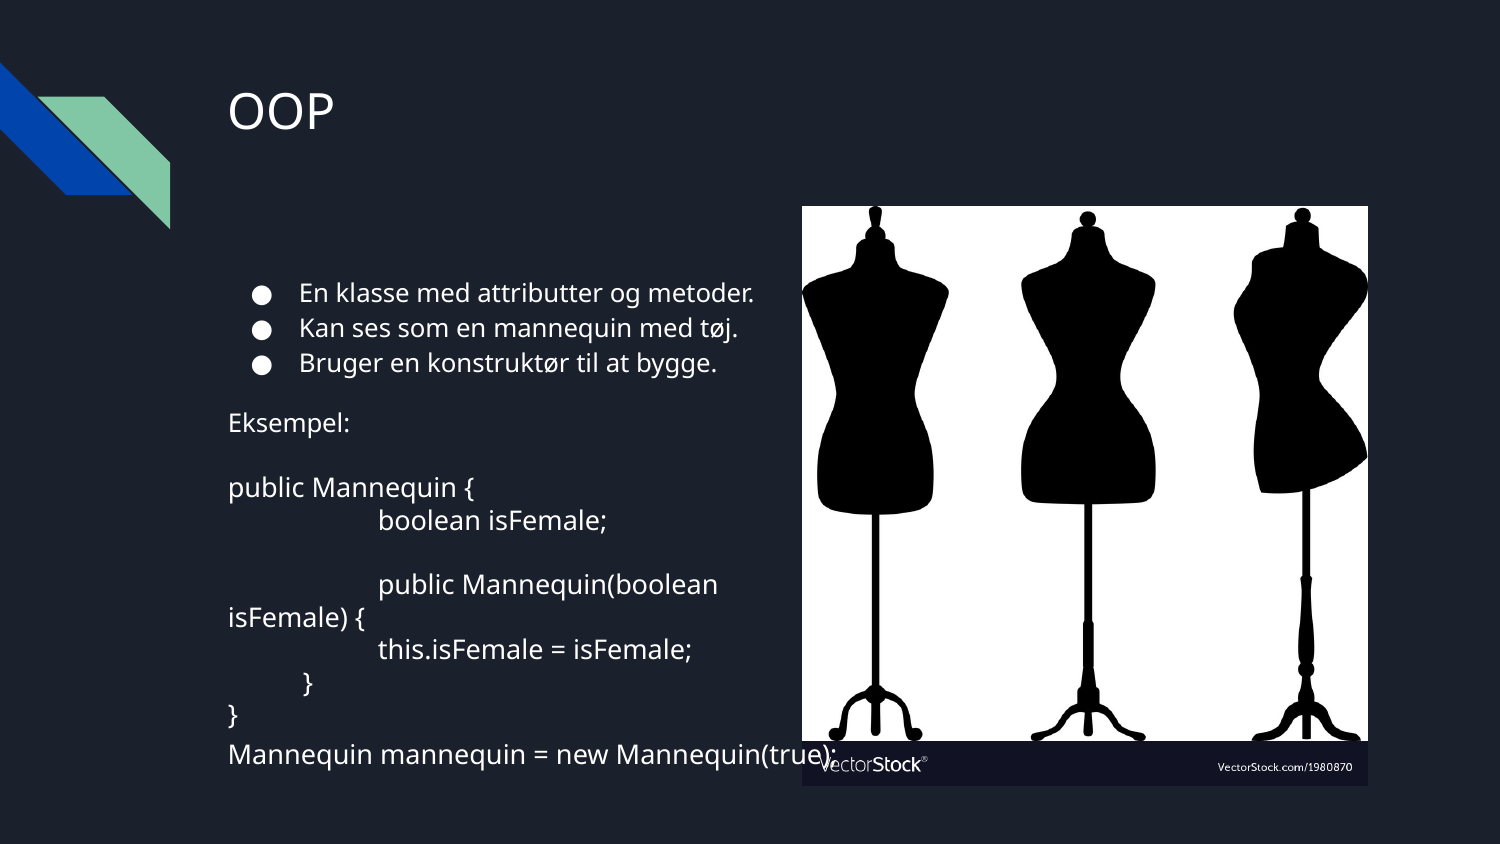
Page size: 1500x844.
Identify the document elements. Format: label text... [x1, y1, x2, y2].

title OOP [212, 64, 1368, 215]
text_box public Mannequin { boolean isFemale; public Mannequin(boolean isFemale) { this.isFemale = isFemale; } } [212, 455, 778, 722]
text_box Mannequin mannequin = new Mannequin(true); [212, 722, 797, 785]
list En klasse med attributter og metoder. Kan ses som en mannequin med tøj. Bruger en konstruktør til at bygge. Eksempel: [212, 257, 792, 456]
picture [802, 206, 1368, 786]
